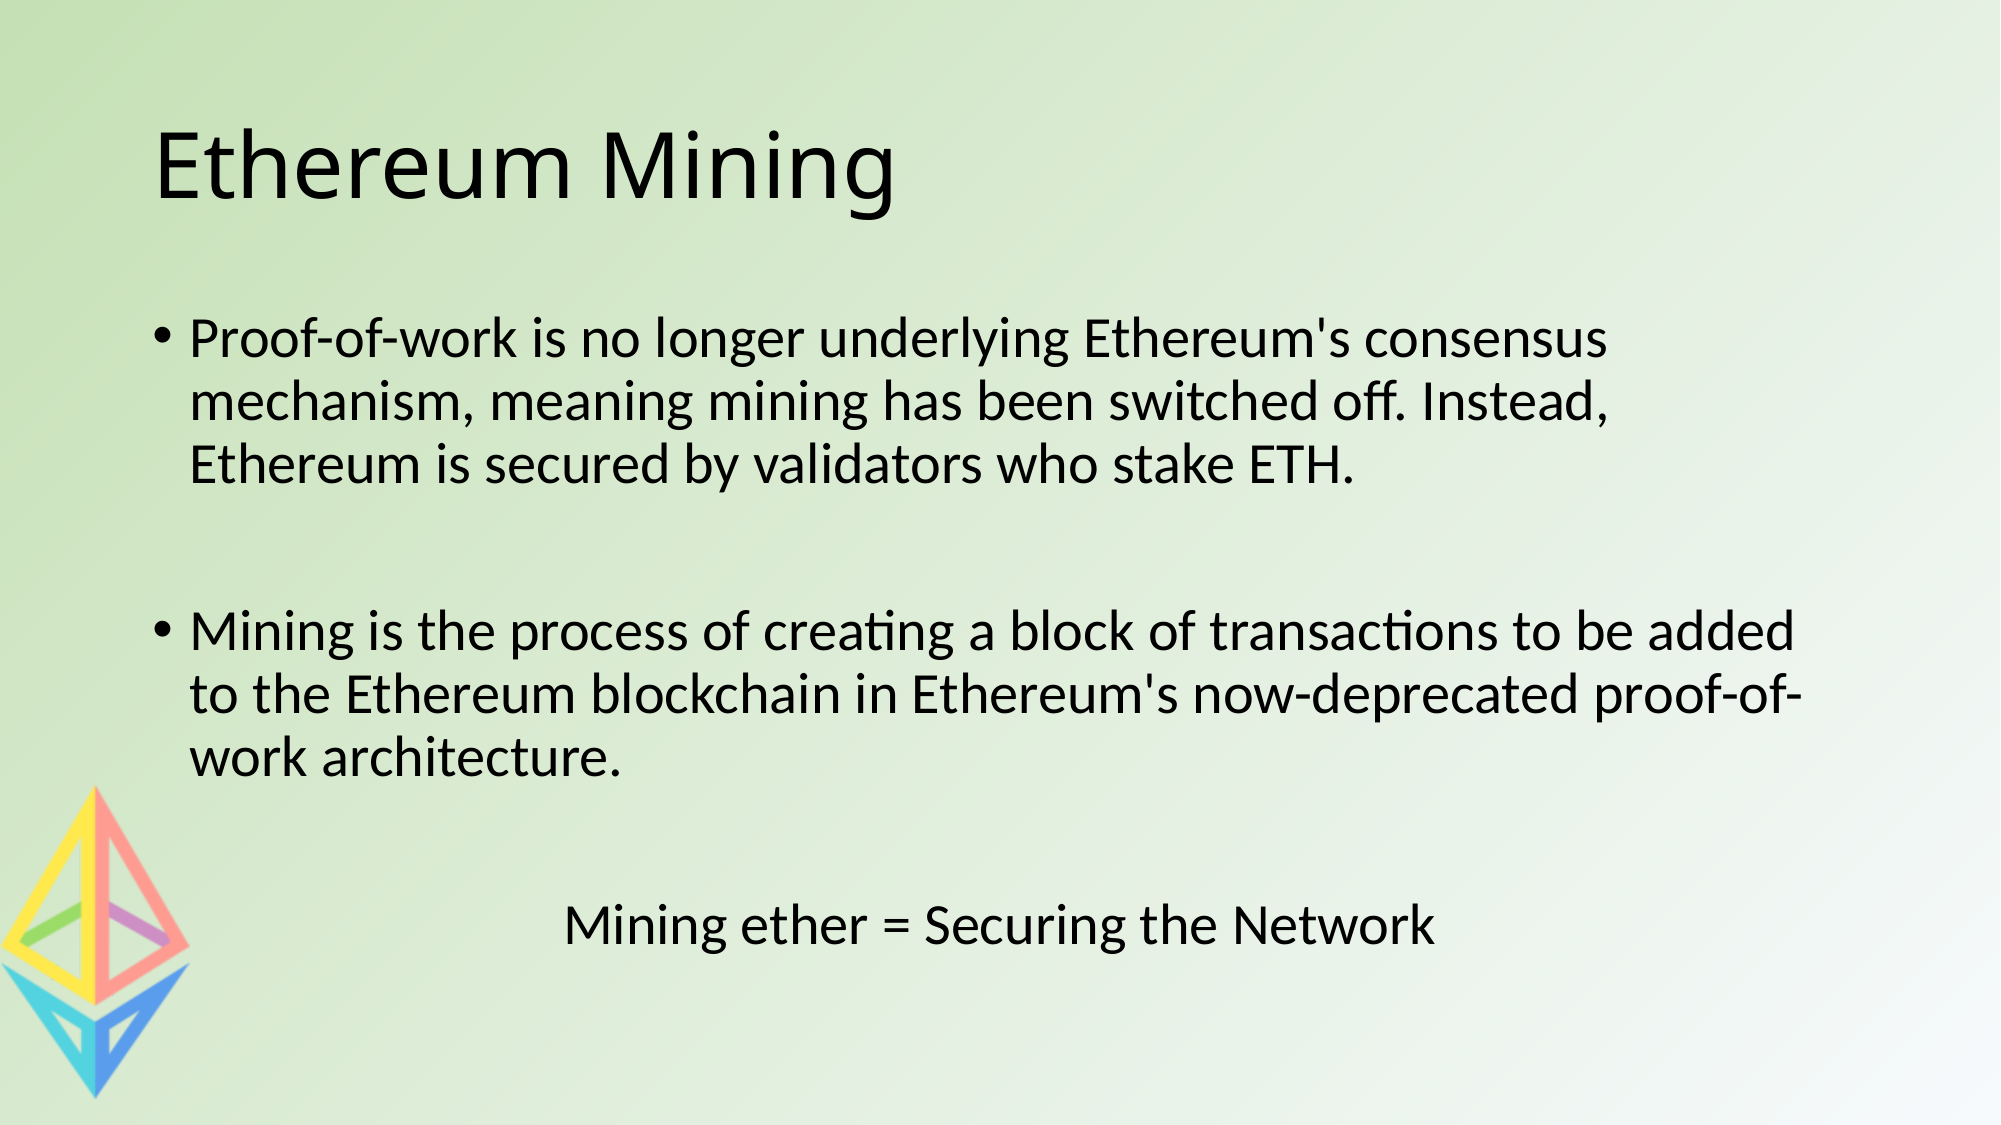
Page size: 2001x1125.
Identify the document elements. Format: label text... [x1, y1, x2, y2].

picture [1, 785, 190, 1099]
title Ethereum Mining [137, 59, 1863, 278]
list Proof-of-work is no longer underlying Ethereum's consensus mechanism, meaning mining has been switched off. Instead, Ethereum is secured by validators who stake ETH. Mining is the process of creating a block of transactions to be added to the Ethereum blockchain in Ethereum's now-deprecated proof-of-work architecture. Mining ether = Securing the Network [137, 299, 1863, 1014]
